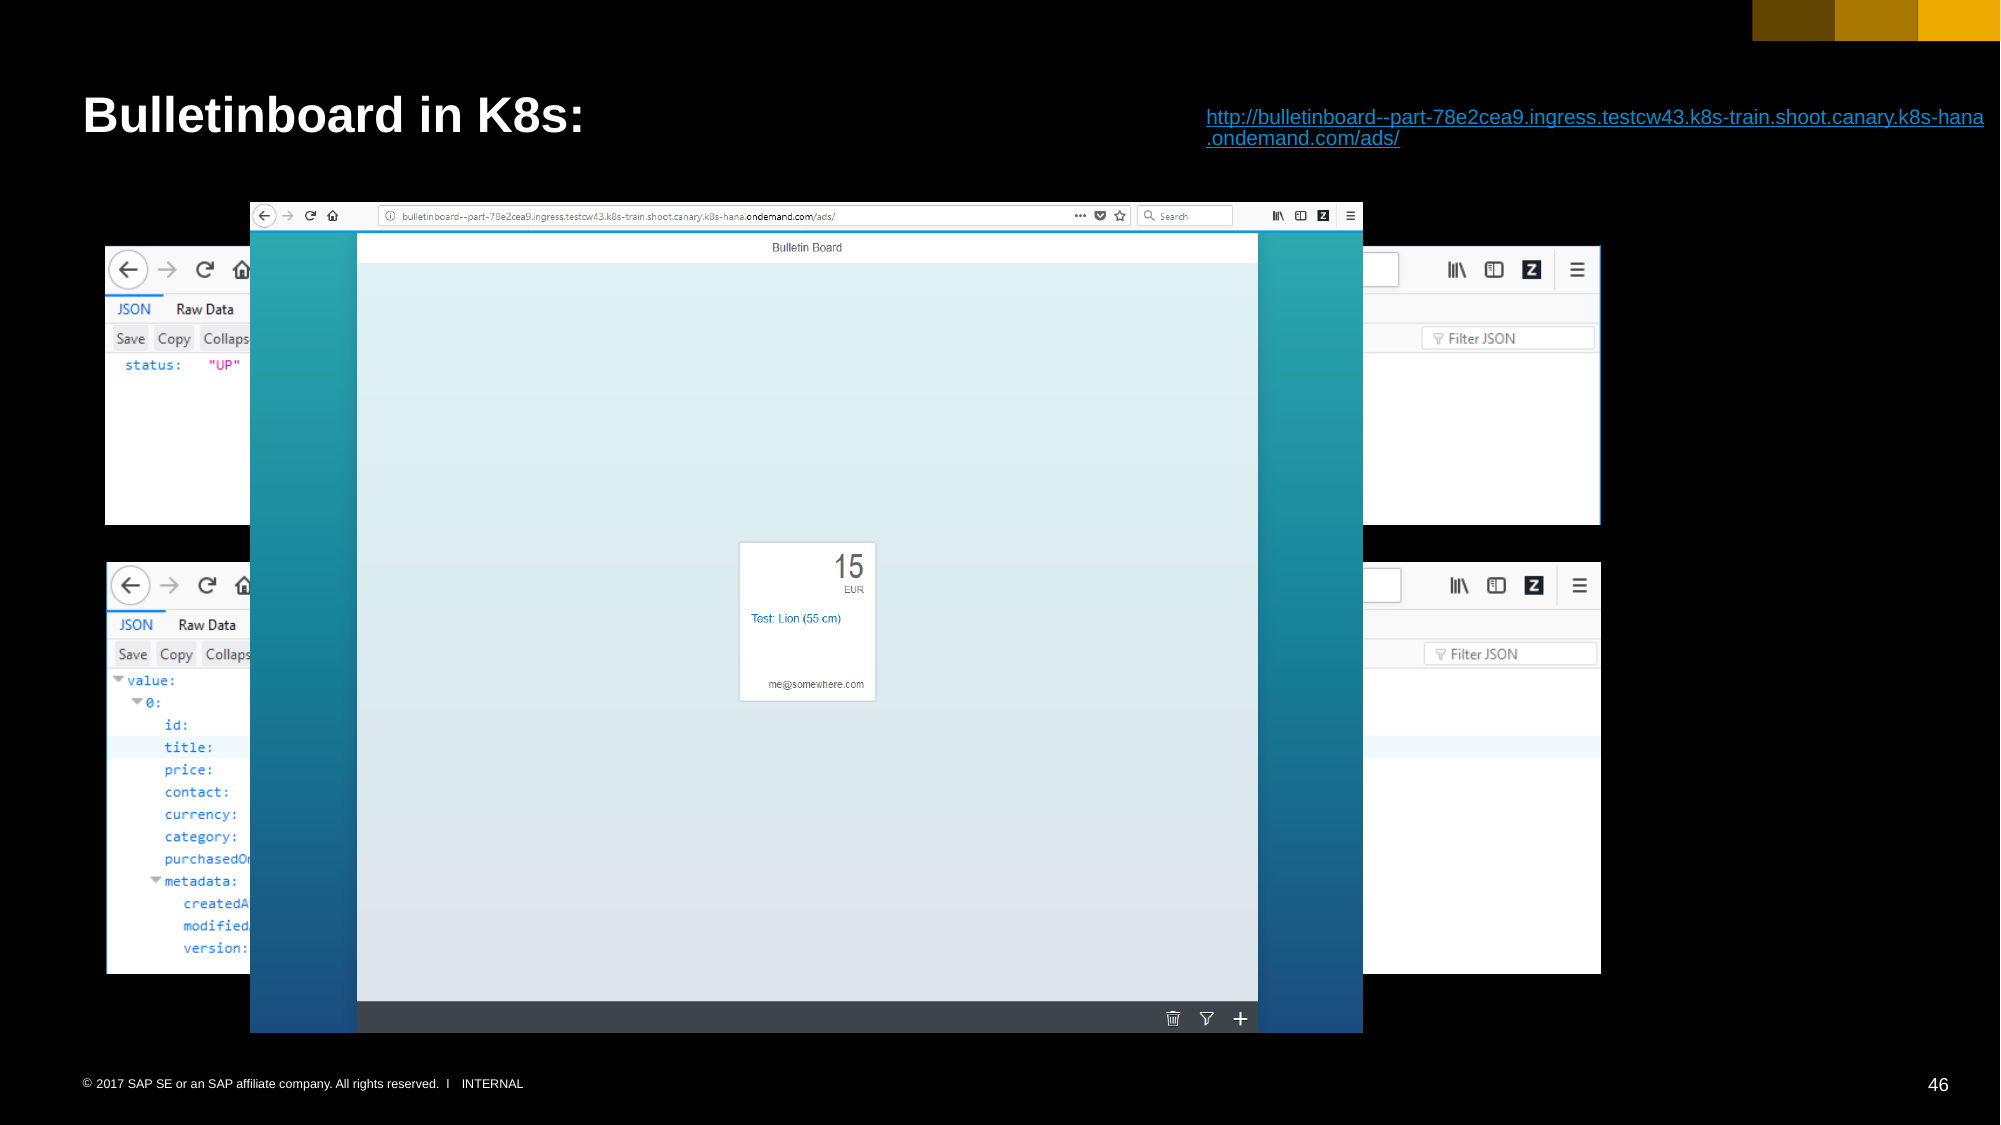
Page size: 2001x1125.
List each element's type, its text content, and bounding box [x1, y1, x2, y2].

picture [250, 201, 1364, 230]
text_box http://bulletinboard--part-78e2cea9.ingress.testcw43.k8s-train.shoot.canary.k8s-hana.ondemand.com/ads/ [1191, 96, 2001, 136]
title Bulletinboard in K8s: [82, 82, 1918, 144]
picture [104, 234, 1601, 1033]
